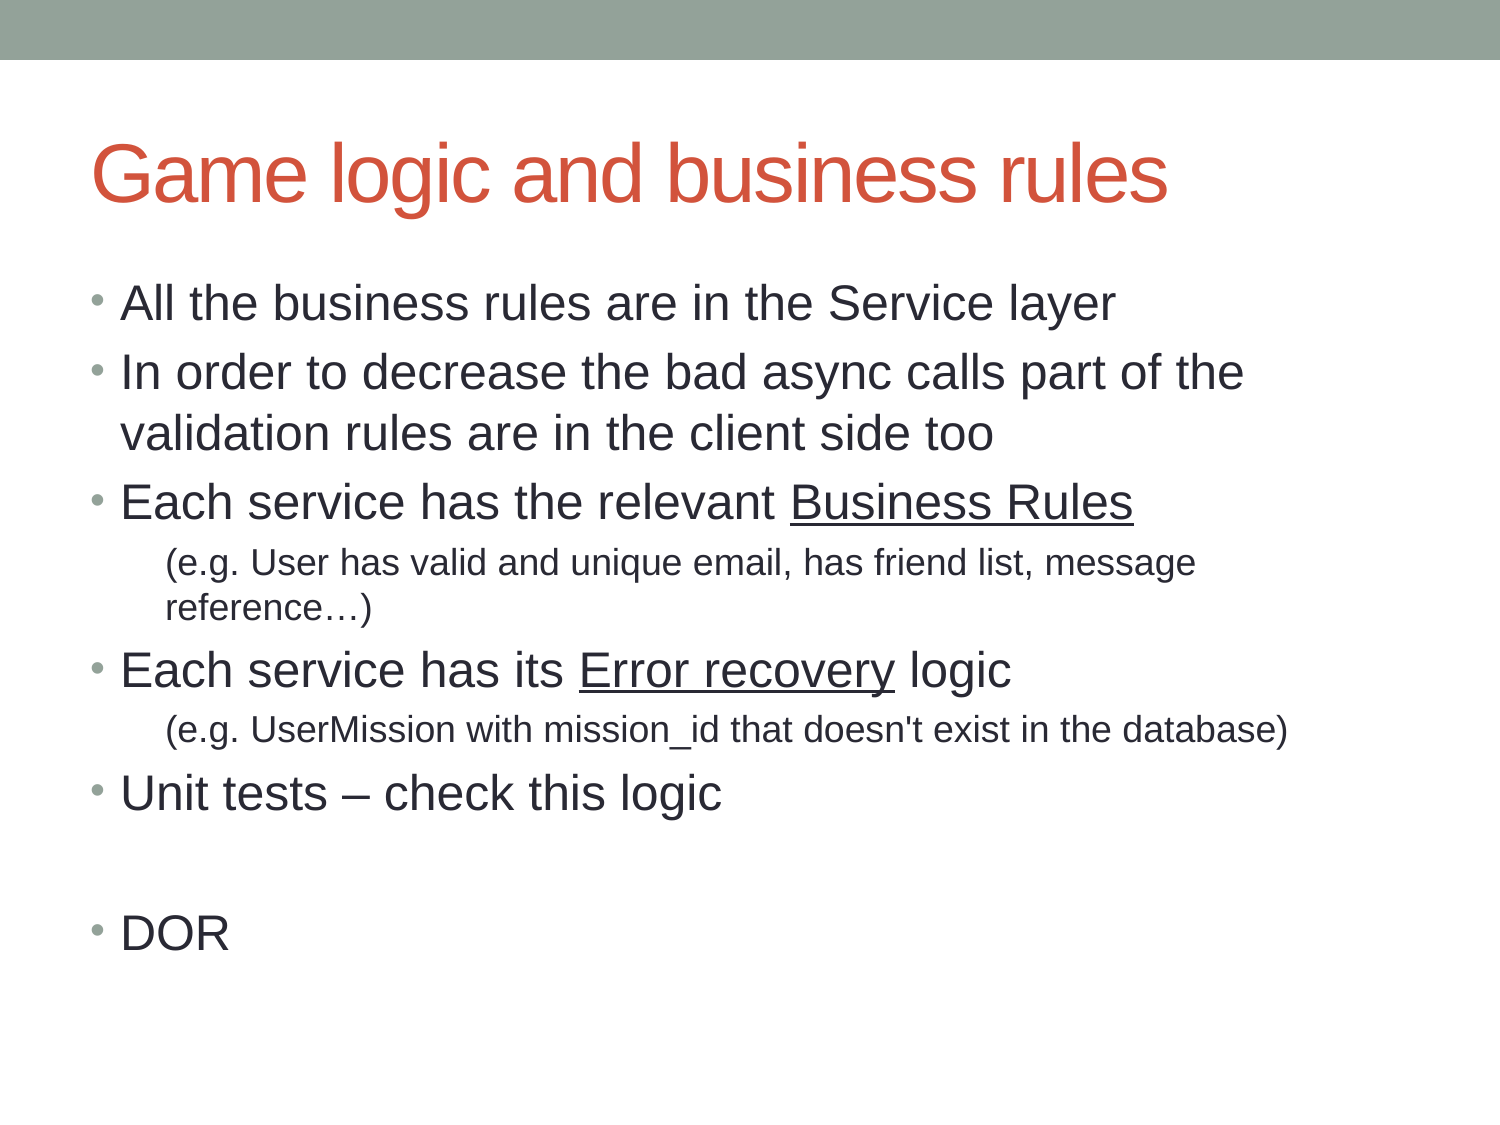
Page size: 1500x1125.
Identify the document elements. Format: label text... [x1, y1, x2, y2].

title Game logic and business rules [75, 87, 1425, 250]
list All the business rules are in the Service layer In order to decrease the bad async calls part of the validation rules are in the client side too Each service has the relevant Business Rules (e.g. User has valid and unique email, has friend list, message reference…) Each service has its Error recovery logic (e.g. UserMission with mission_id that doesn't exist in the database) Unit tests – check this logic DOR [75, 262, 1425, 1063]
